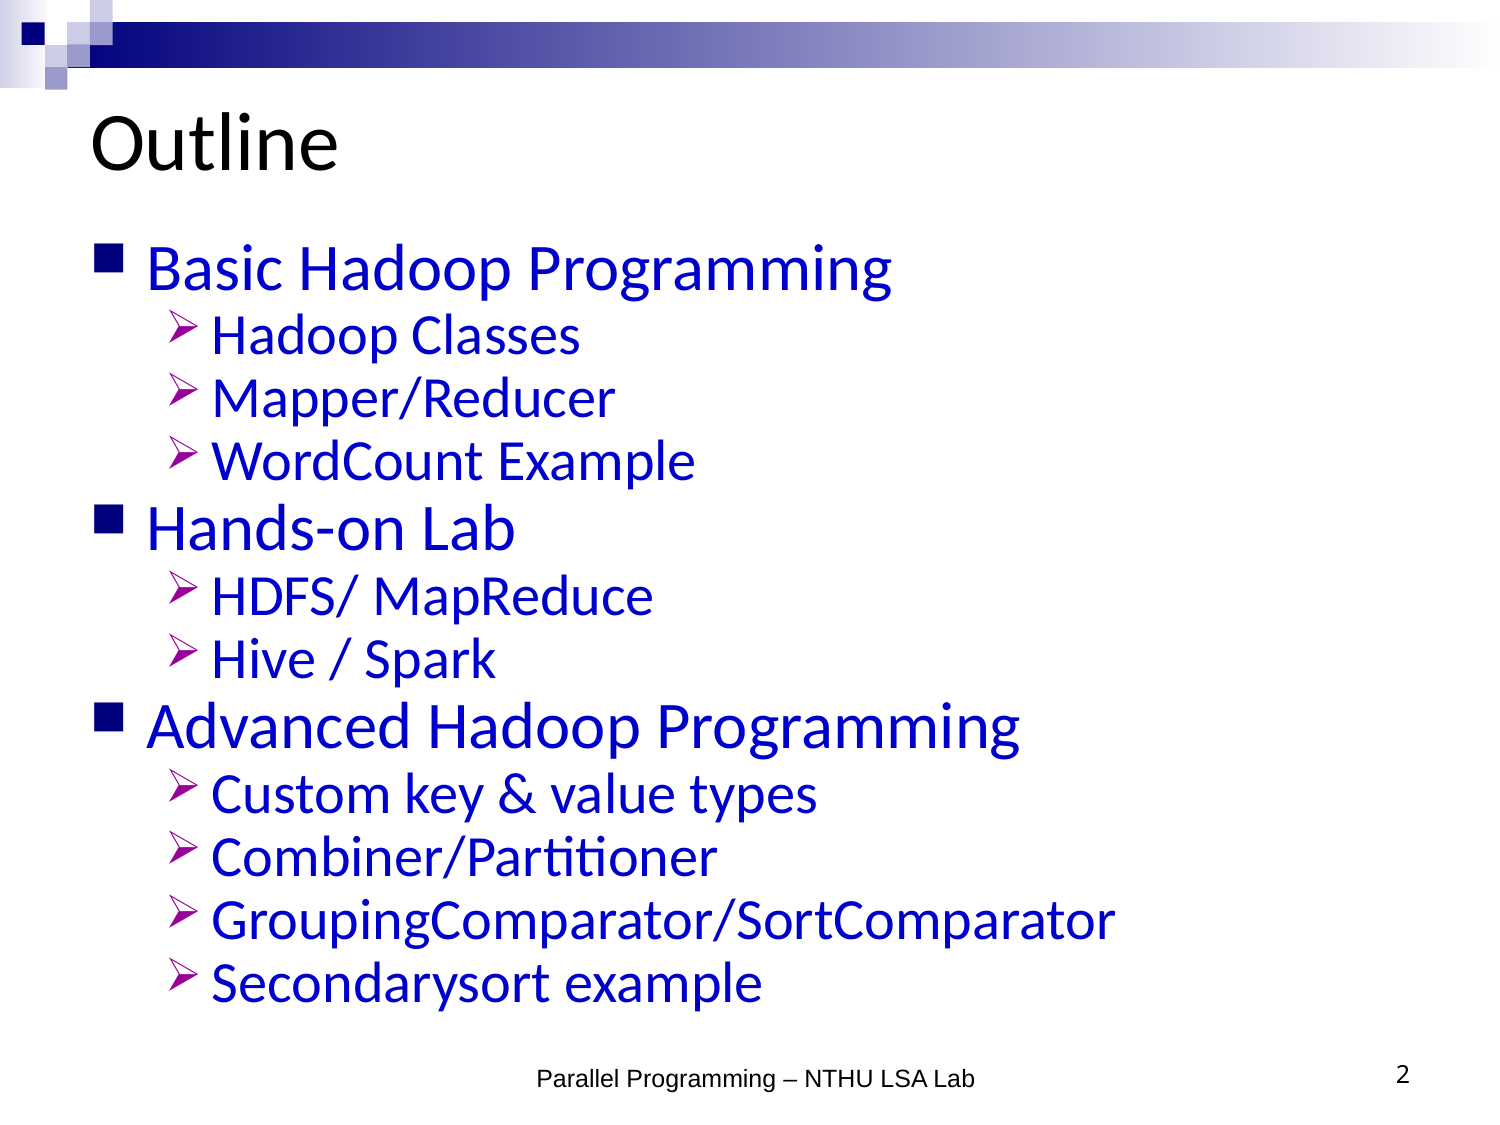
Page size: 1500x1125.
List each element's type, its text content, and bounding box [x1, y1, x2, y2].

slide_number 2 [1074, 1025, 1425, 1100]
title Outline [75, 75, 1425, 200]
footer Parallel Programming – NTHU LSA Lab [462, 1025, 1050, 1100]
list Basic Hadoop Programming Hadoop Classes Mapper/Reducer WordCount Example Hands-on Lab HDFS/ MapReduce Hive / Spark Advanced Hadoop Programming Custom key & value types Combiner/Partitioner GroupingComparator/SortComparator Secondarysort example [75, 224, 1425, 1050]
